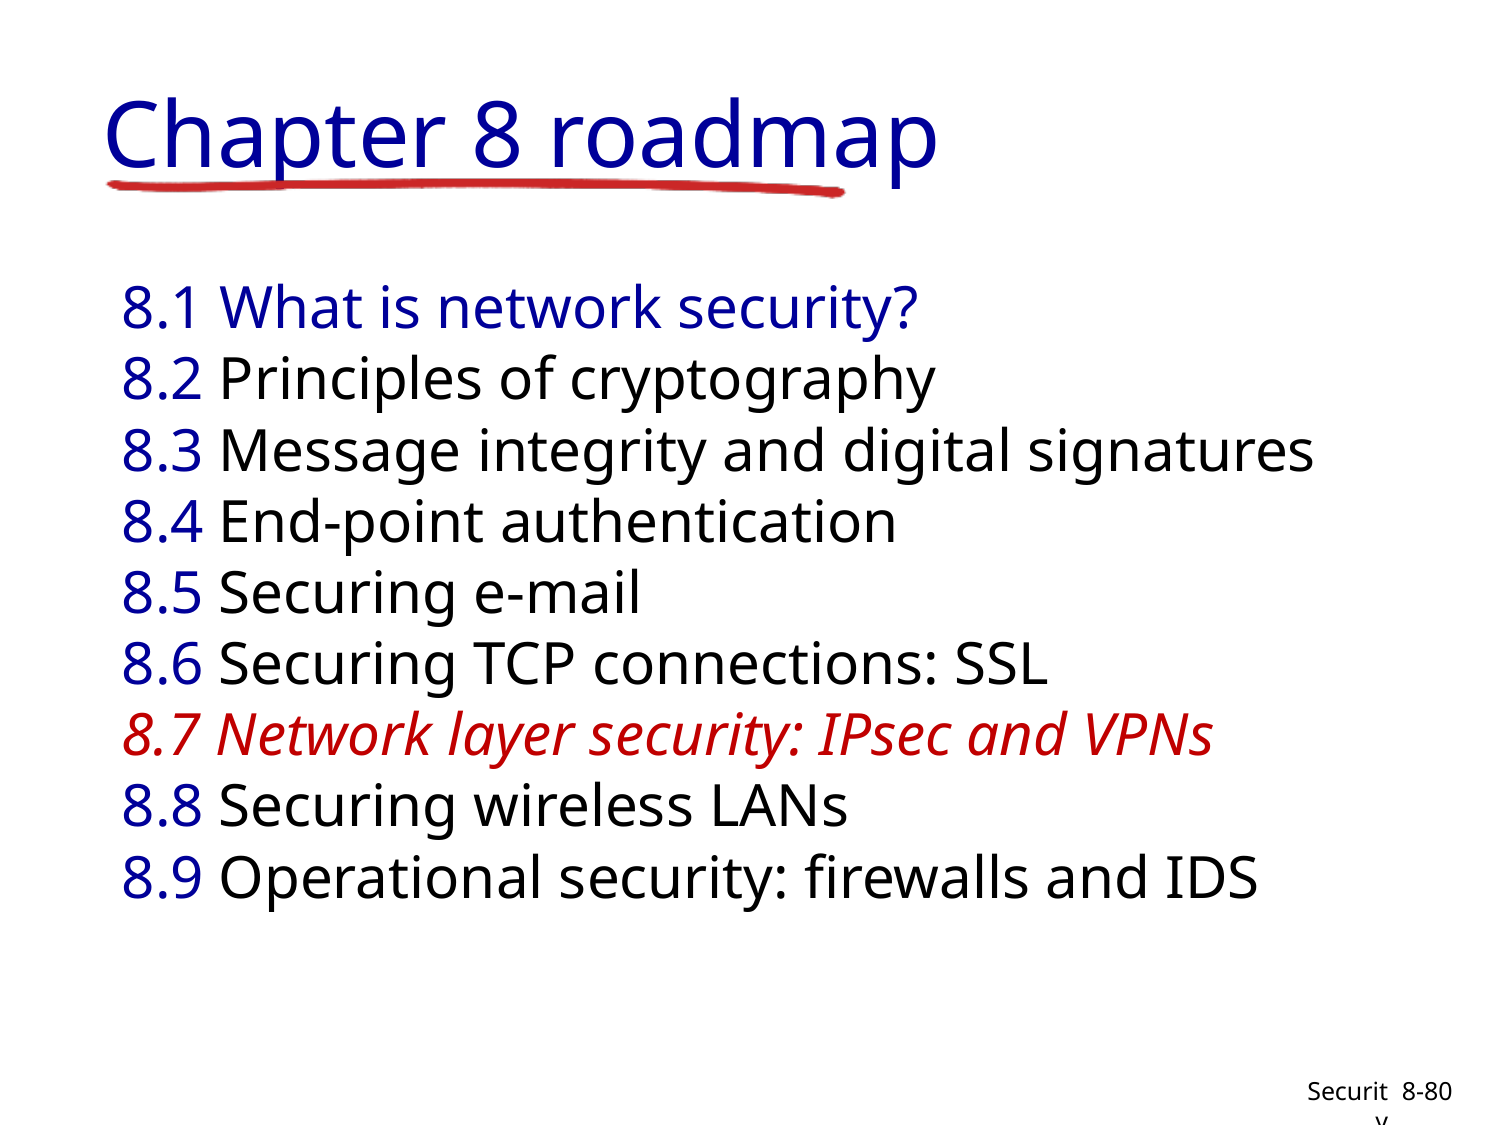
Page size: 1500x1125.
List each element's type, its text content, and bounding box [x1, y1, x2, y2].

footer Security [1284, 1067, 1403, 1110]
text_box 8-80 [1387, 1068, 1500, 1113]
list 8.1 What is network security? 8.2 Principles of cryptography 8.3 Message integrity and digital signatures 8.4 End-point authentication 8.5 Securing e-mail 8.6 Securing TCP connections: SSL 8.7 Network layer security: IPsec and VPNs 8.8 Securing wireless LANs 8.9 Operational security: firewalls and IDS [106, 273, 1382, 1037]
picture [103, 174, 854, 204]
title Chapter 8 roadmap [87, 37, 1363, 225]
